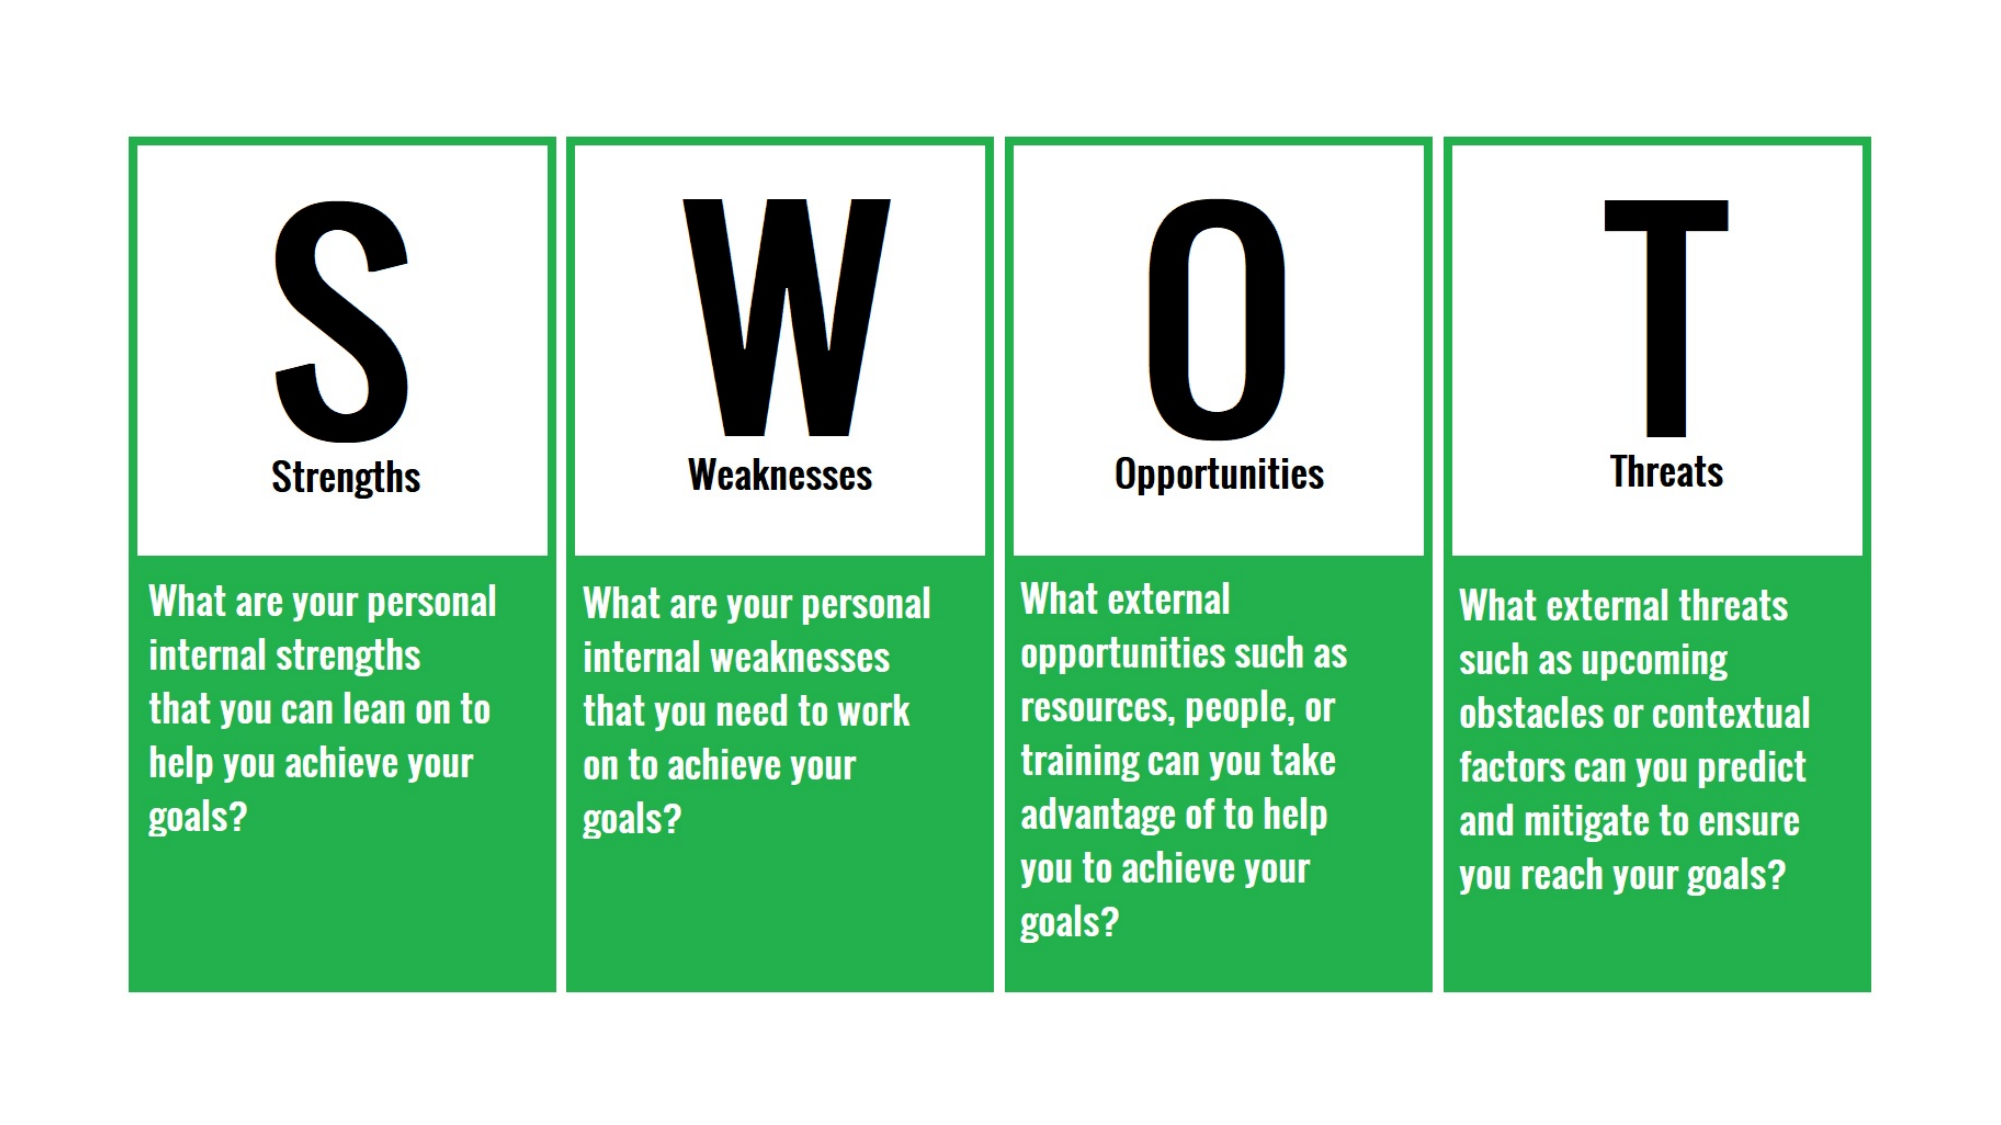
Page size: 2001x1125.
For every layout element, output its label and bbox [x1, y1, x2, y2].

picture [121, 129, 1879, 1001]
